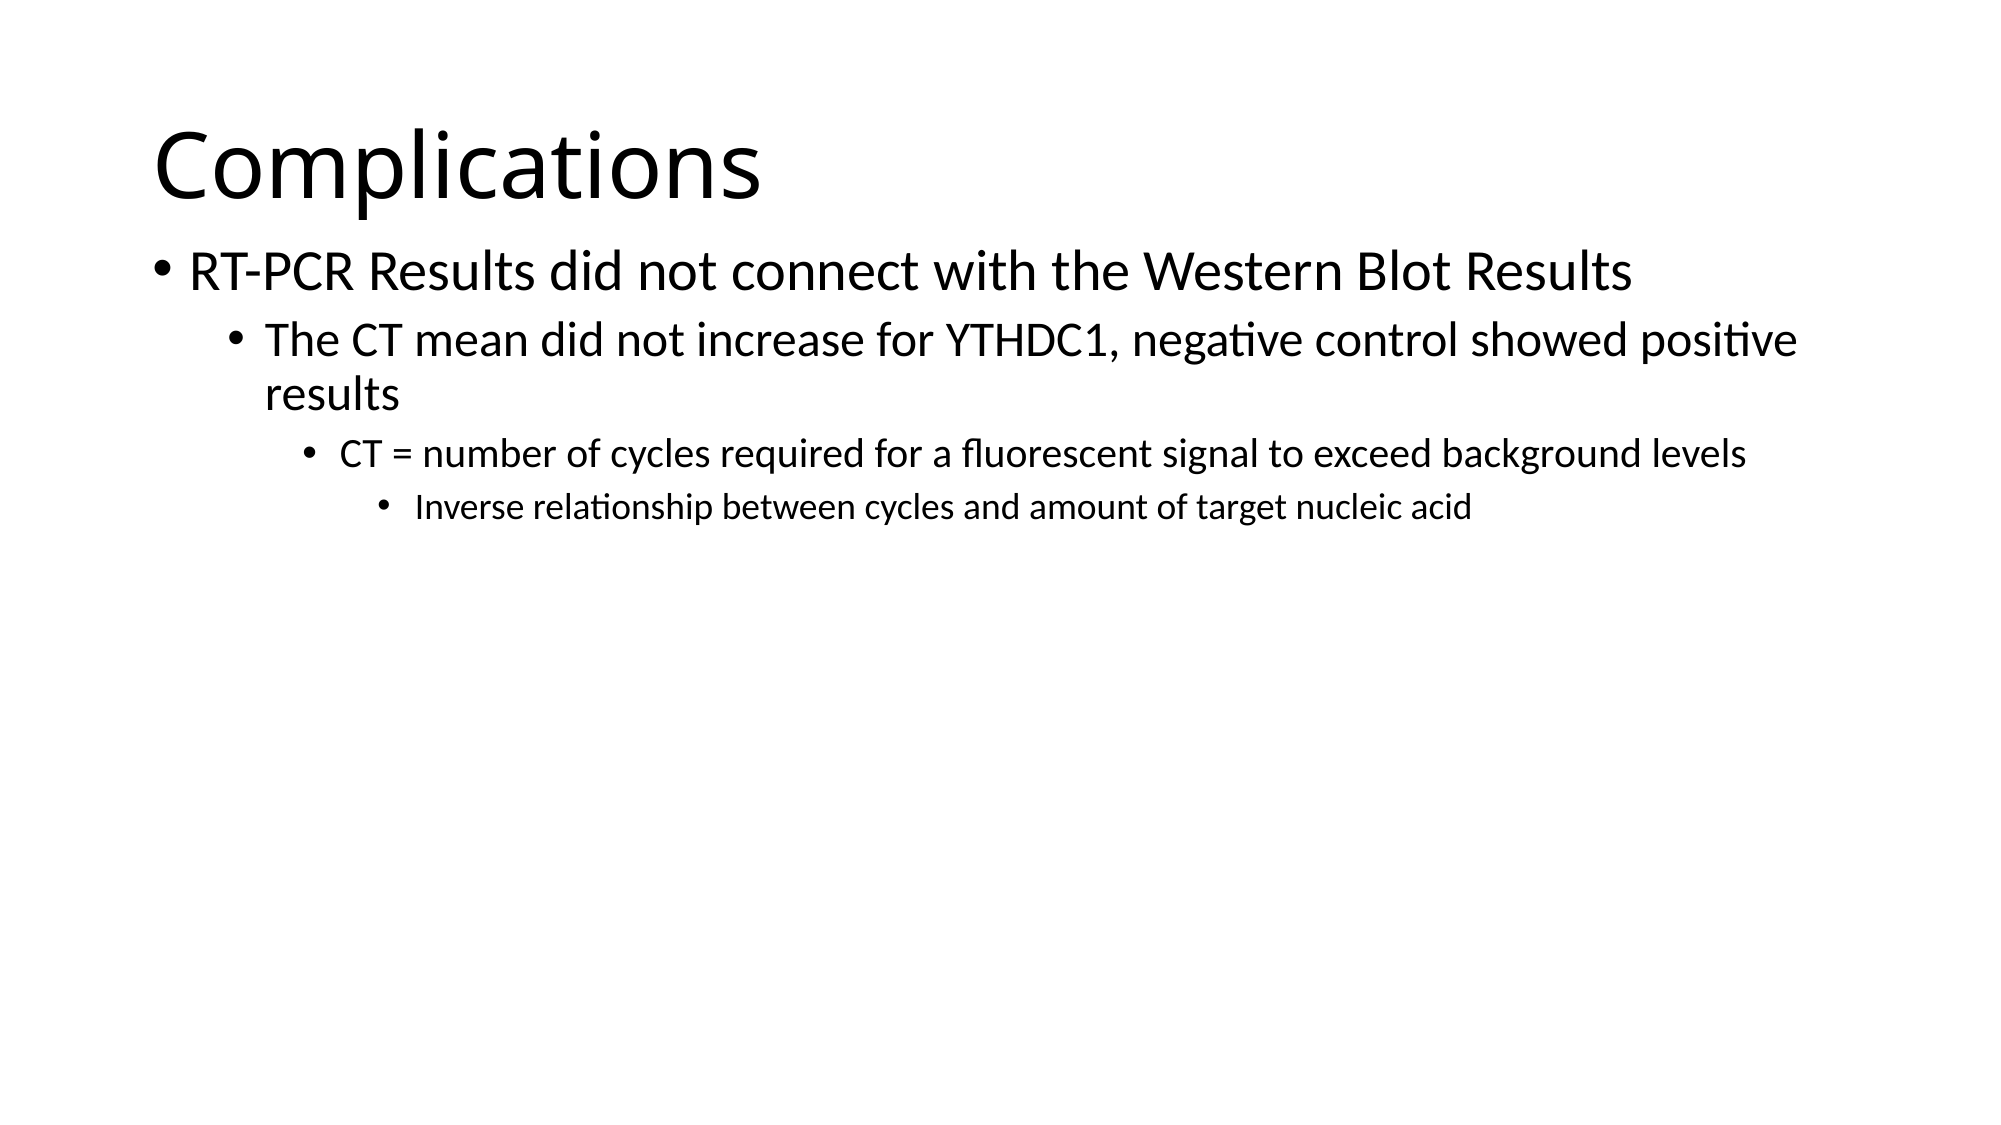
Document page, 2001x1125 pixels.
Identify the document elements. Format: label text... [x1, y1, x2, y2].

list RT-PCR Results did not connect with the Western Blot Results The CT mean did not increase for YTHDC1, negative control showed positive results CT = number of cycles required for a fluorescent signal to exceed background levels Inverse relationship between cycles and amount of target nucleic acid [137, 232, 1863, 947]
title Complications [137, 59, 1863, 232]
